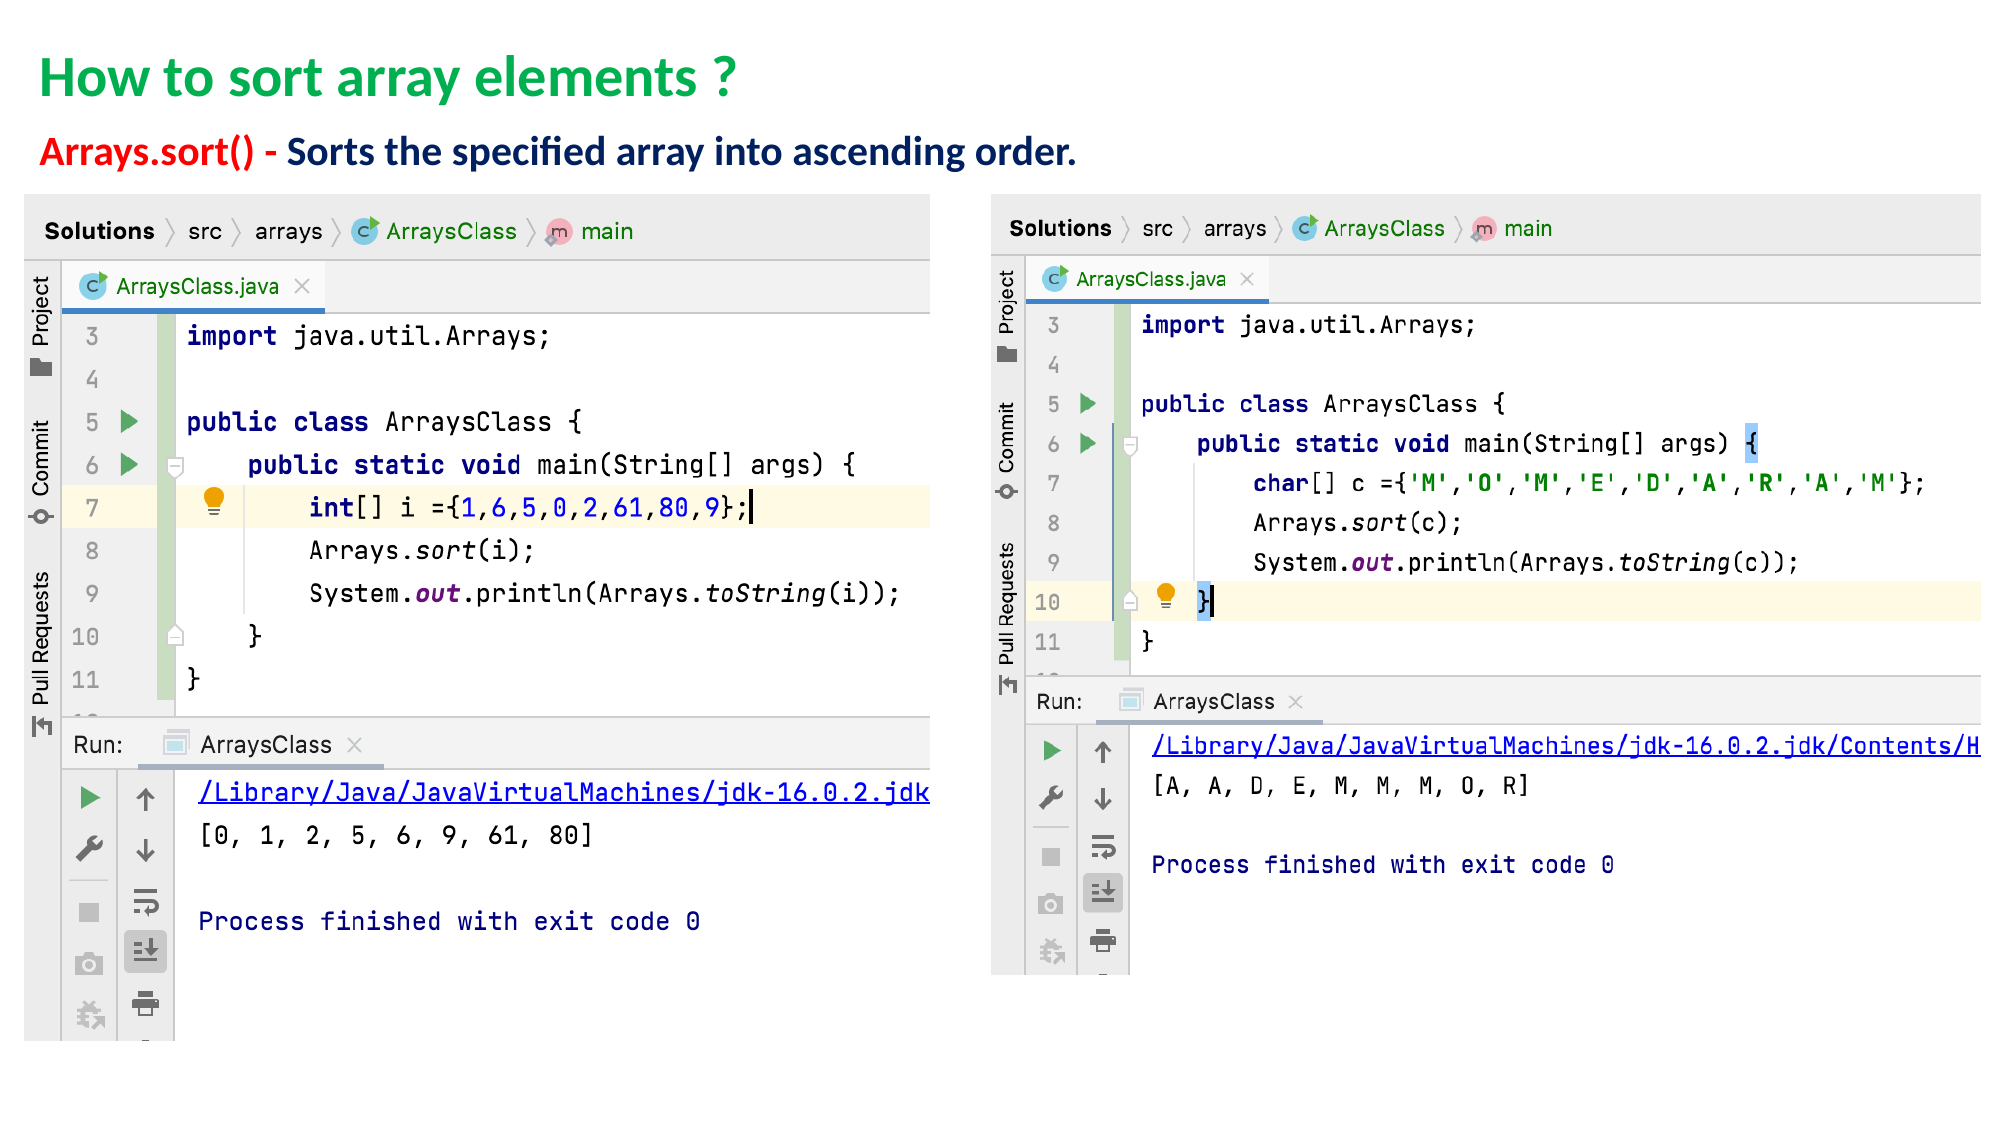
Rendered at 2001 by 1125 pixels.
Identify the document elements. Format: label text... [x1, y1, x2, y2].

list How to sort array elements ? Arrays.sort() - Sorts the specified array into ascending order. [24, 38, 1979, 1107]
picture [24, 194, 930, 1041]
picture [991, 194, 1981, 975]
